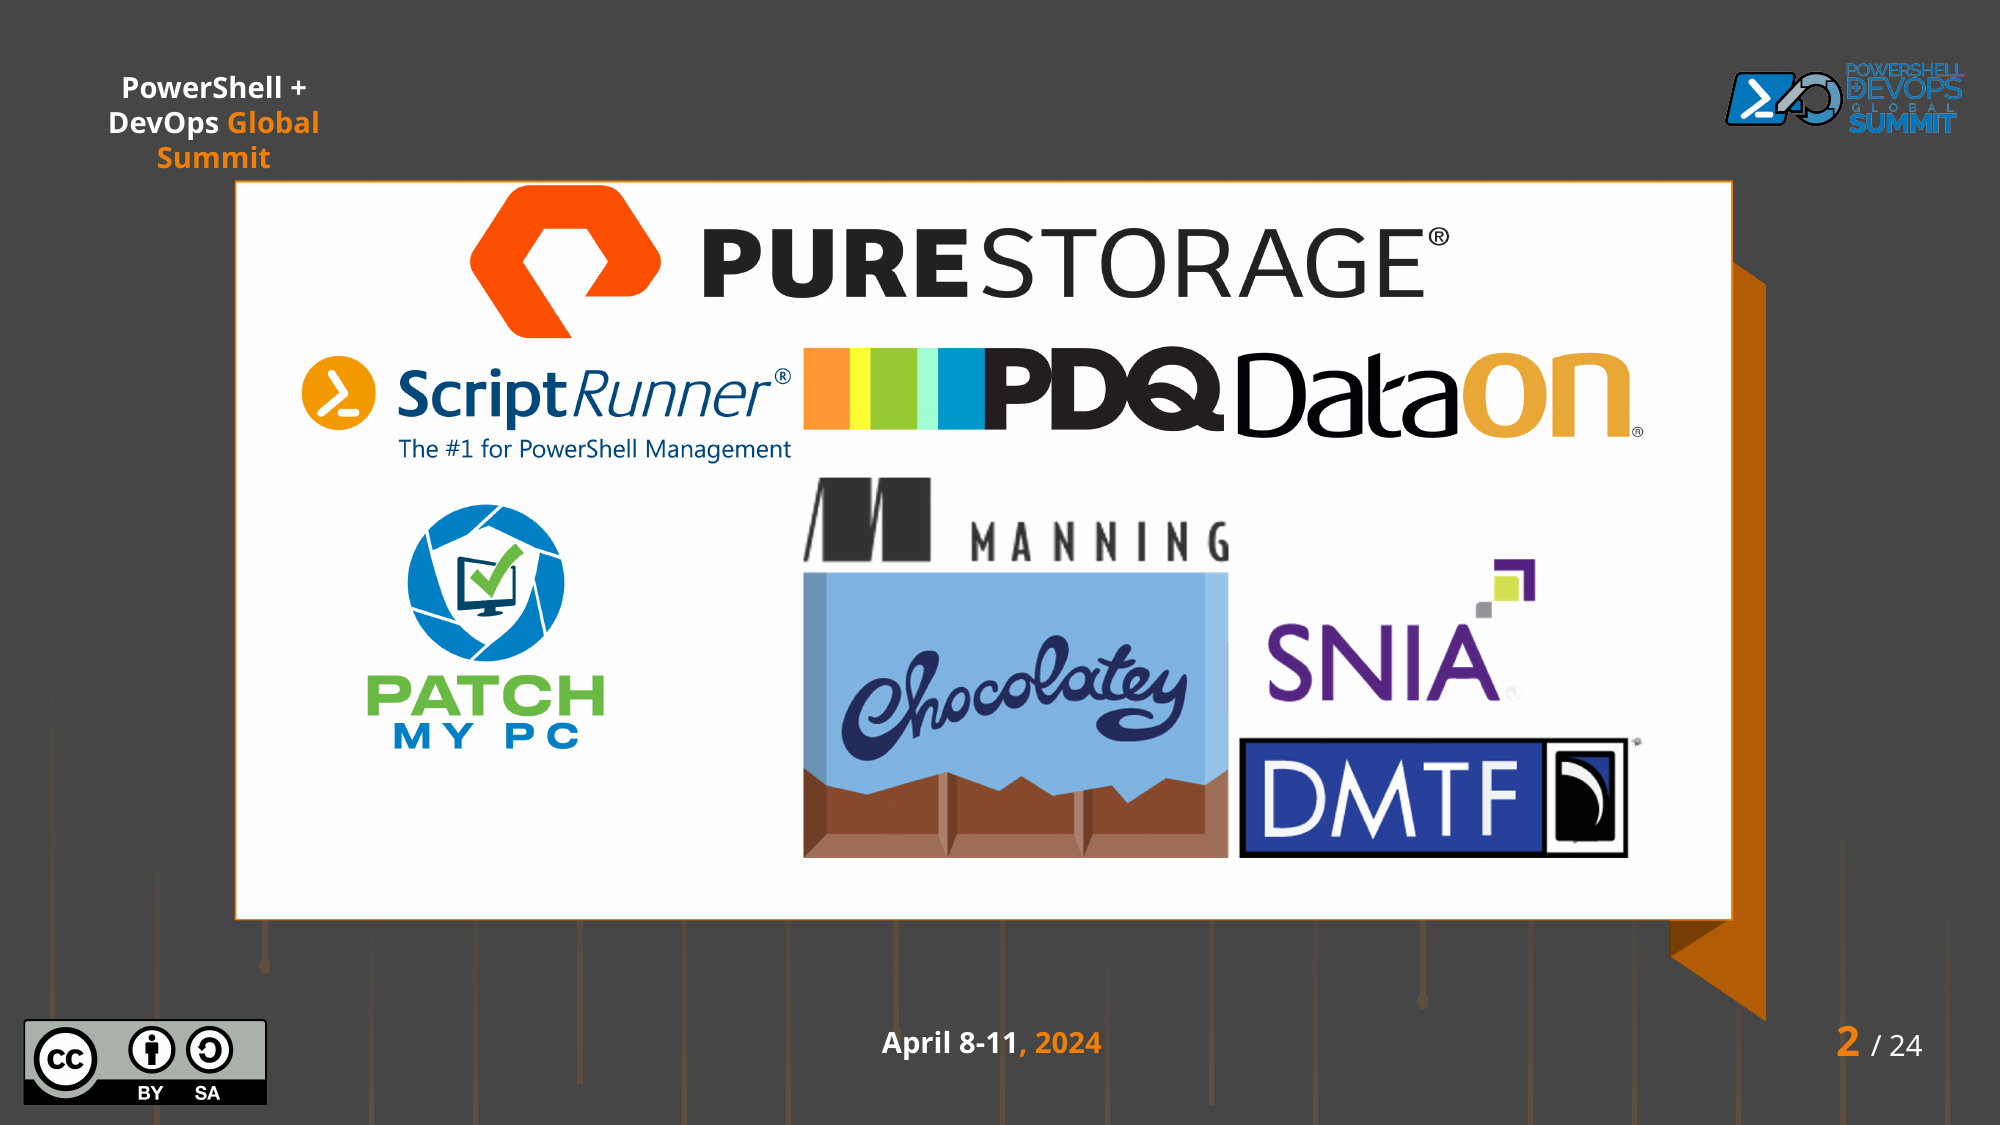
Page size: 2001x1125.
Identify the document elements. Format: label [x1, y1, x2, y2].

picture [23, 180, 1767, 1105]
picture [1725, 61, 1965, 139]
